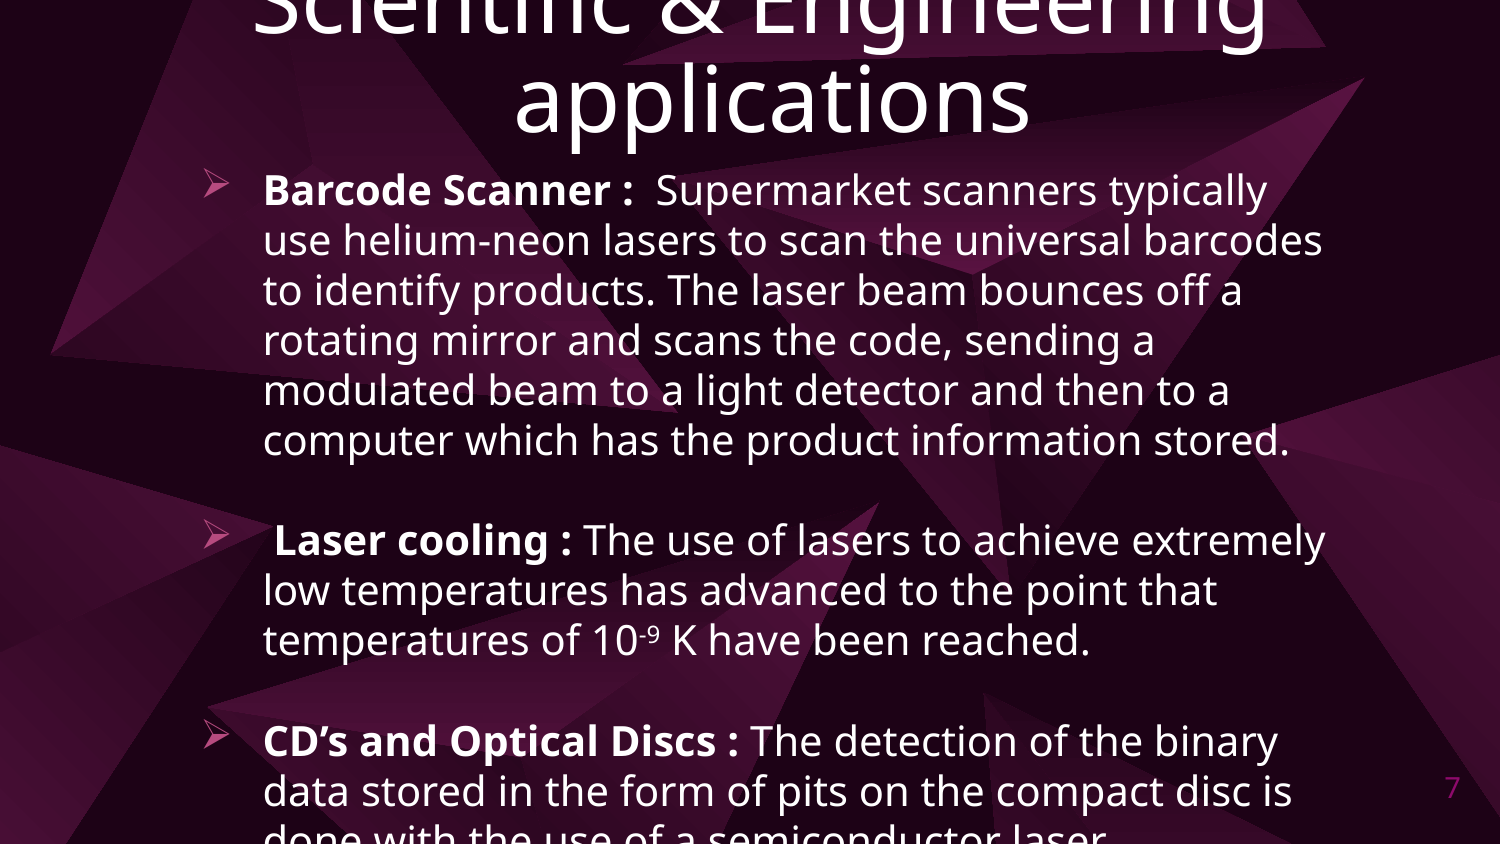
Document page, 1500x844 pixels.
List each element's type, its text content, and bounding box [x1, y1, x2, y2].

subtitle Barcode Scanner : Supermarket scanners typically use helium-neon lasers to scan the universal barcodes to identify products. The laser beam bounces off a rotating mirror and scans the code, sending a modulated beam to a light detector and then to a computer which has the product information stored. Laser cooling : The use of lasers to achieve extremely low temperatures has advanced to the point that temperatures of 10-9 K have been reached. CD’s and Optical Discs : The detection of the binary data stored in the form of pits on the compact disc is done with the use of a semiconductor laser. [187, 164, 1348, 821]
title Scientific & Engineering applications [164, 0, 1383, 153]
text_box 7 [1429, 761, 1500, 812]
